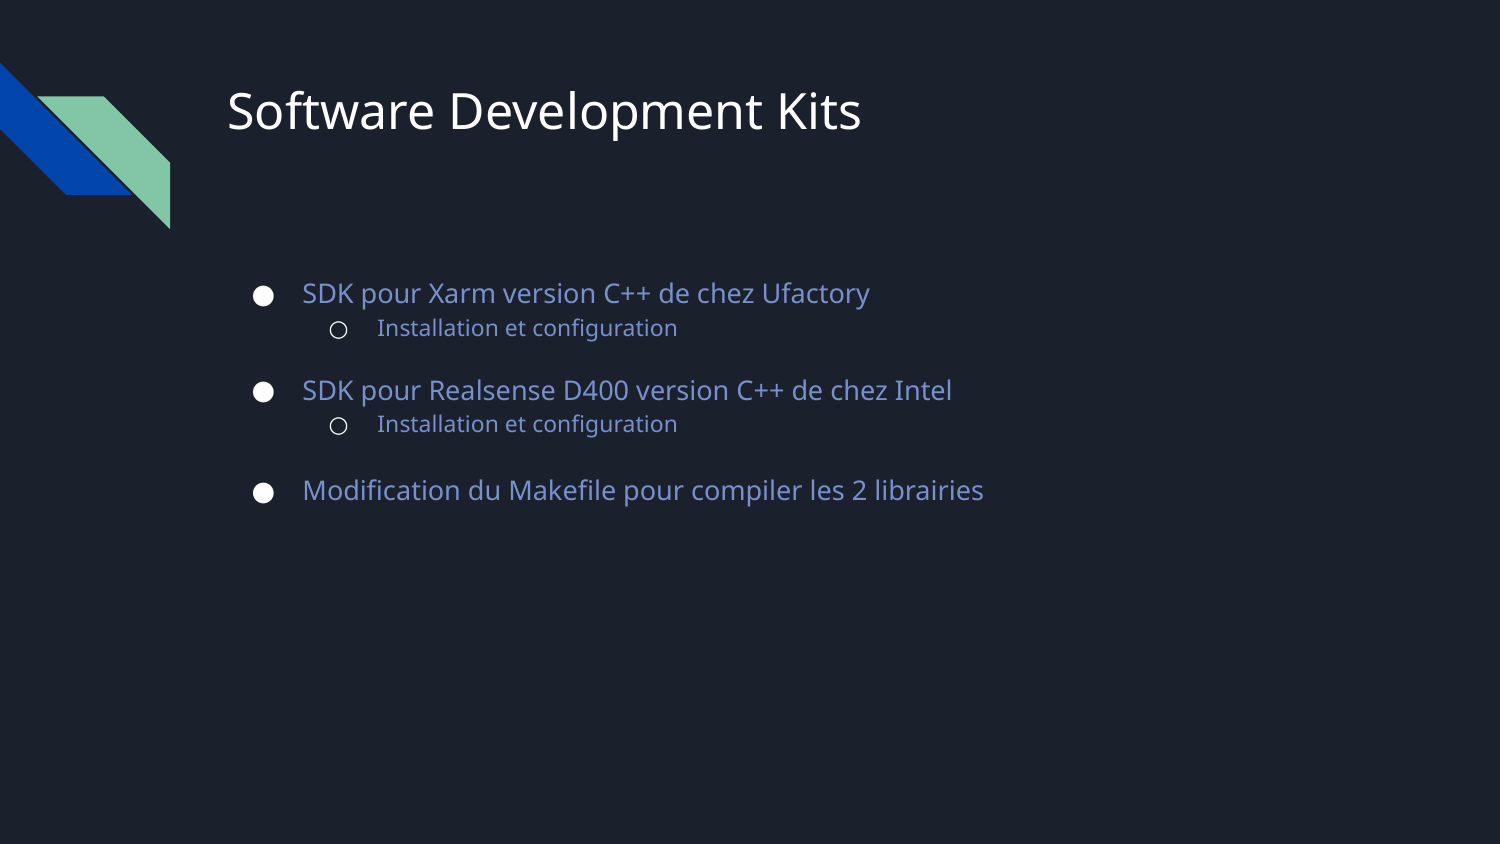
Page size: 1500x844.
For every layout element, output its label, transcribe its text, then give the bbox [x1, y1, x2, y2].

text_box SDK pour Xarm version C++ de chez Ufactory Installation et configuration SDK pour Realsense D400 version C++ de chez Intel Installation et configuration Modification du Makefile pour compiler les 2 librairies [212, 257, 1368, 735]
text_box Software Development Kits [212, 64, 1368, 215]
